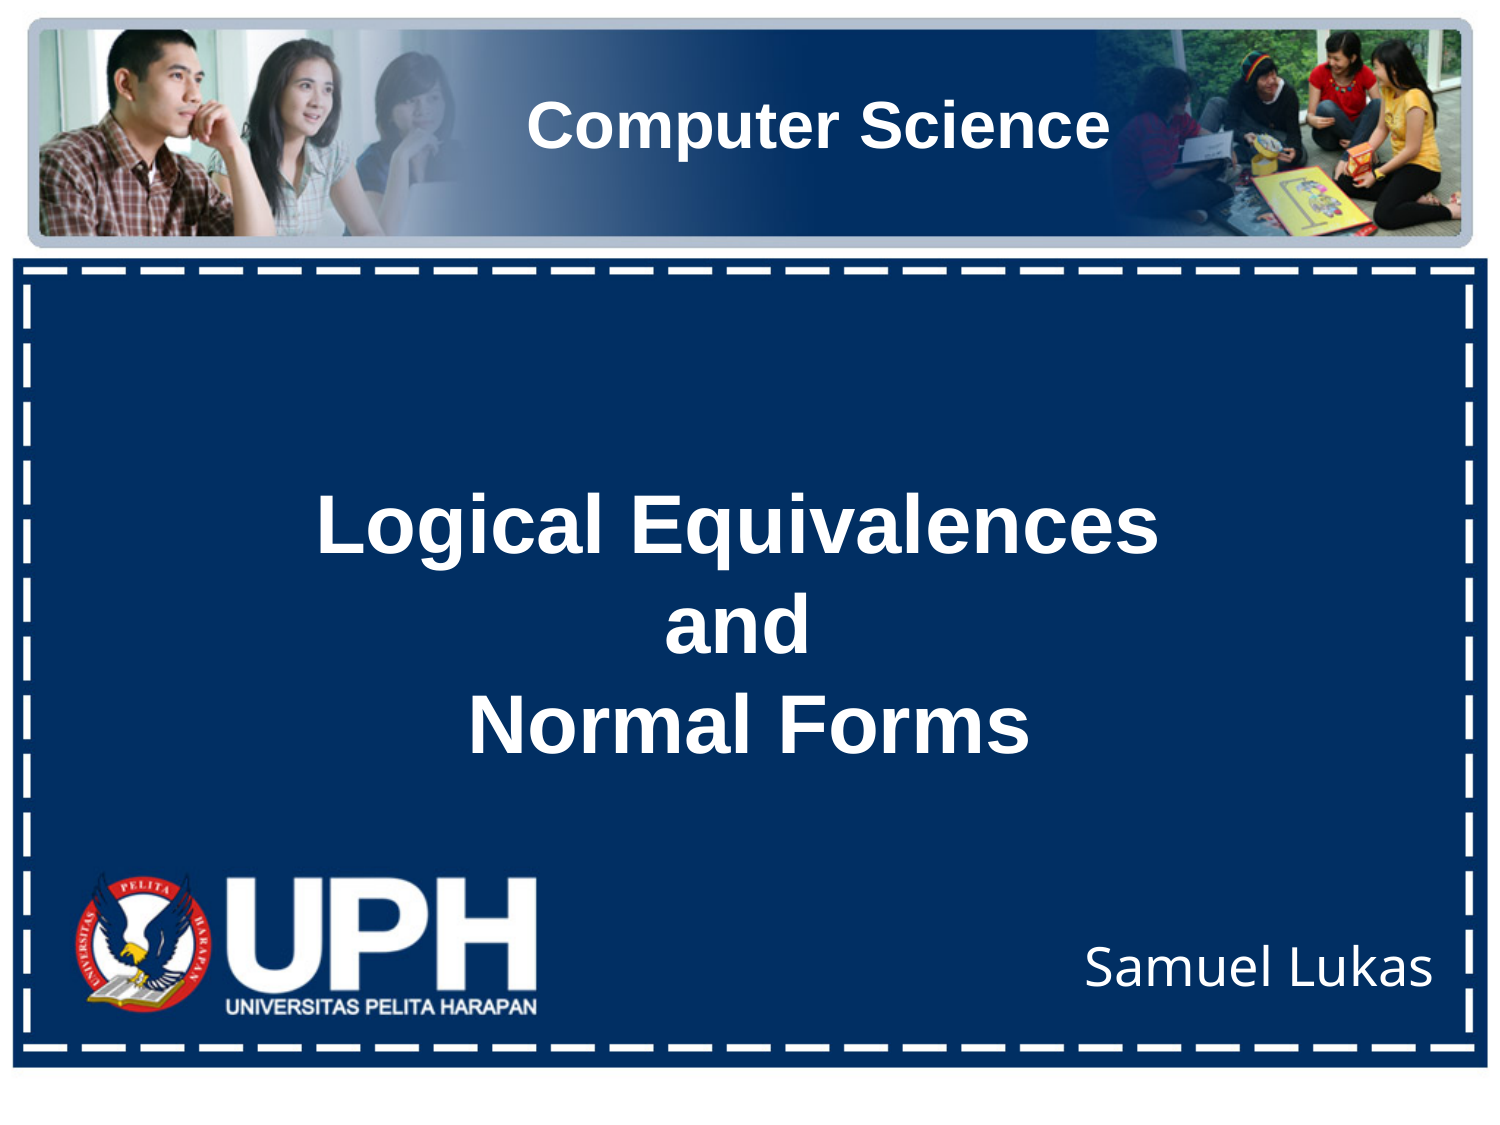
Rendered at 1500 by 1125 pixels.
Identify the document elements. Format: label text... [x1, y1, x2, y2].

text_box Computer Science [449, 74, 1188, 170]
subtitle Samuel Lukas [1050, 924, 1450, 1013]
text_box Logical Equivalences and Normal Forms [56, 462, 1444, 778]
picture [0, 0, 1500, 1125]
